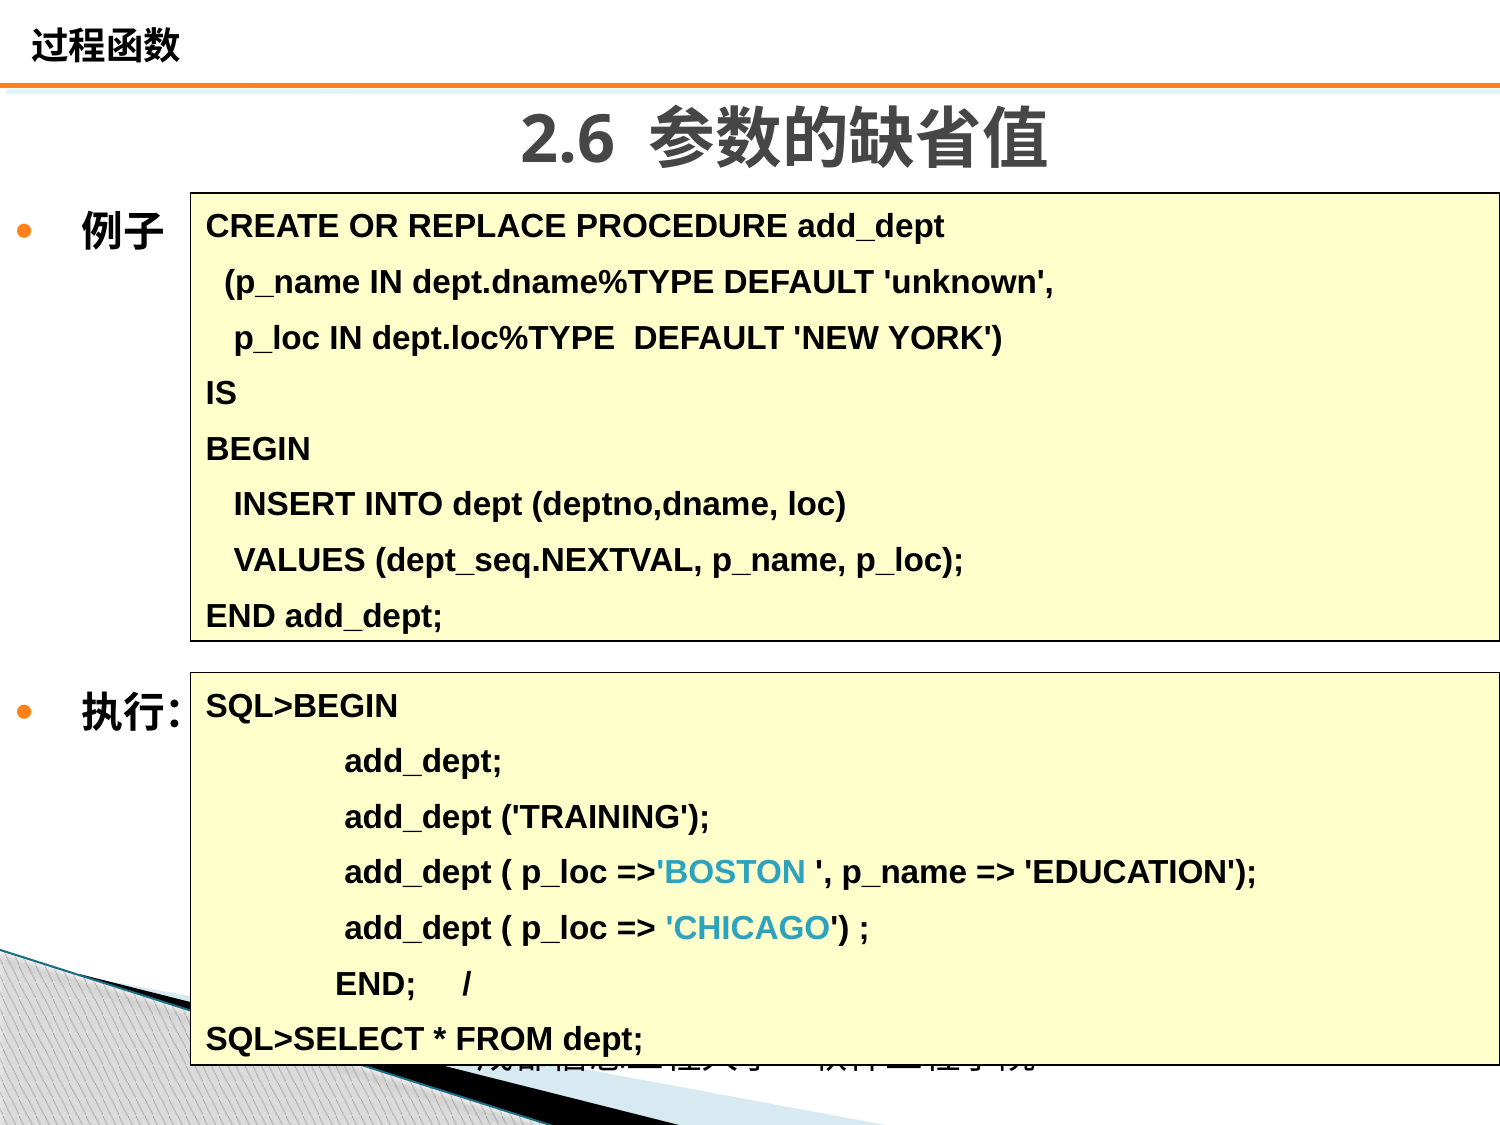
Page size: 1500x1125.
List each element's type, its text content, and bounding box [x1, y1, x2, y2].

text_box 例子 [0, 200, 205, 264]
text_box 执行： [0, 681, 190, 745]
title 2.6 参数的缺省值 [177, 78, 1393, 192]
text_box CREATE OR REPLACE PROCEDURE add_dept (p_name IN dept.dname%TYPE DEFAULT 'unknown', p_loc IN dept.loc%TYPE DEFAULT 'NEW YORK') IS BEGIN INSERT INTO dept (deptno,dname, loc) VALUES (dept_seq.NEXTVAL, p_name, p_loc); END add_dept; [190, 193, 1500, 642]
text_box SQL>BEGIN add_dept; add_dept ('TRAINING'); add_dept ( p_loc =>'BOSTON ', p_name => 'EDUCATION'); add_dept ( p_loc => 'CHICAGO') ; END; / SQL>SELECT * FROM dept; [190, 672, 1500, 1065]
